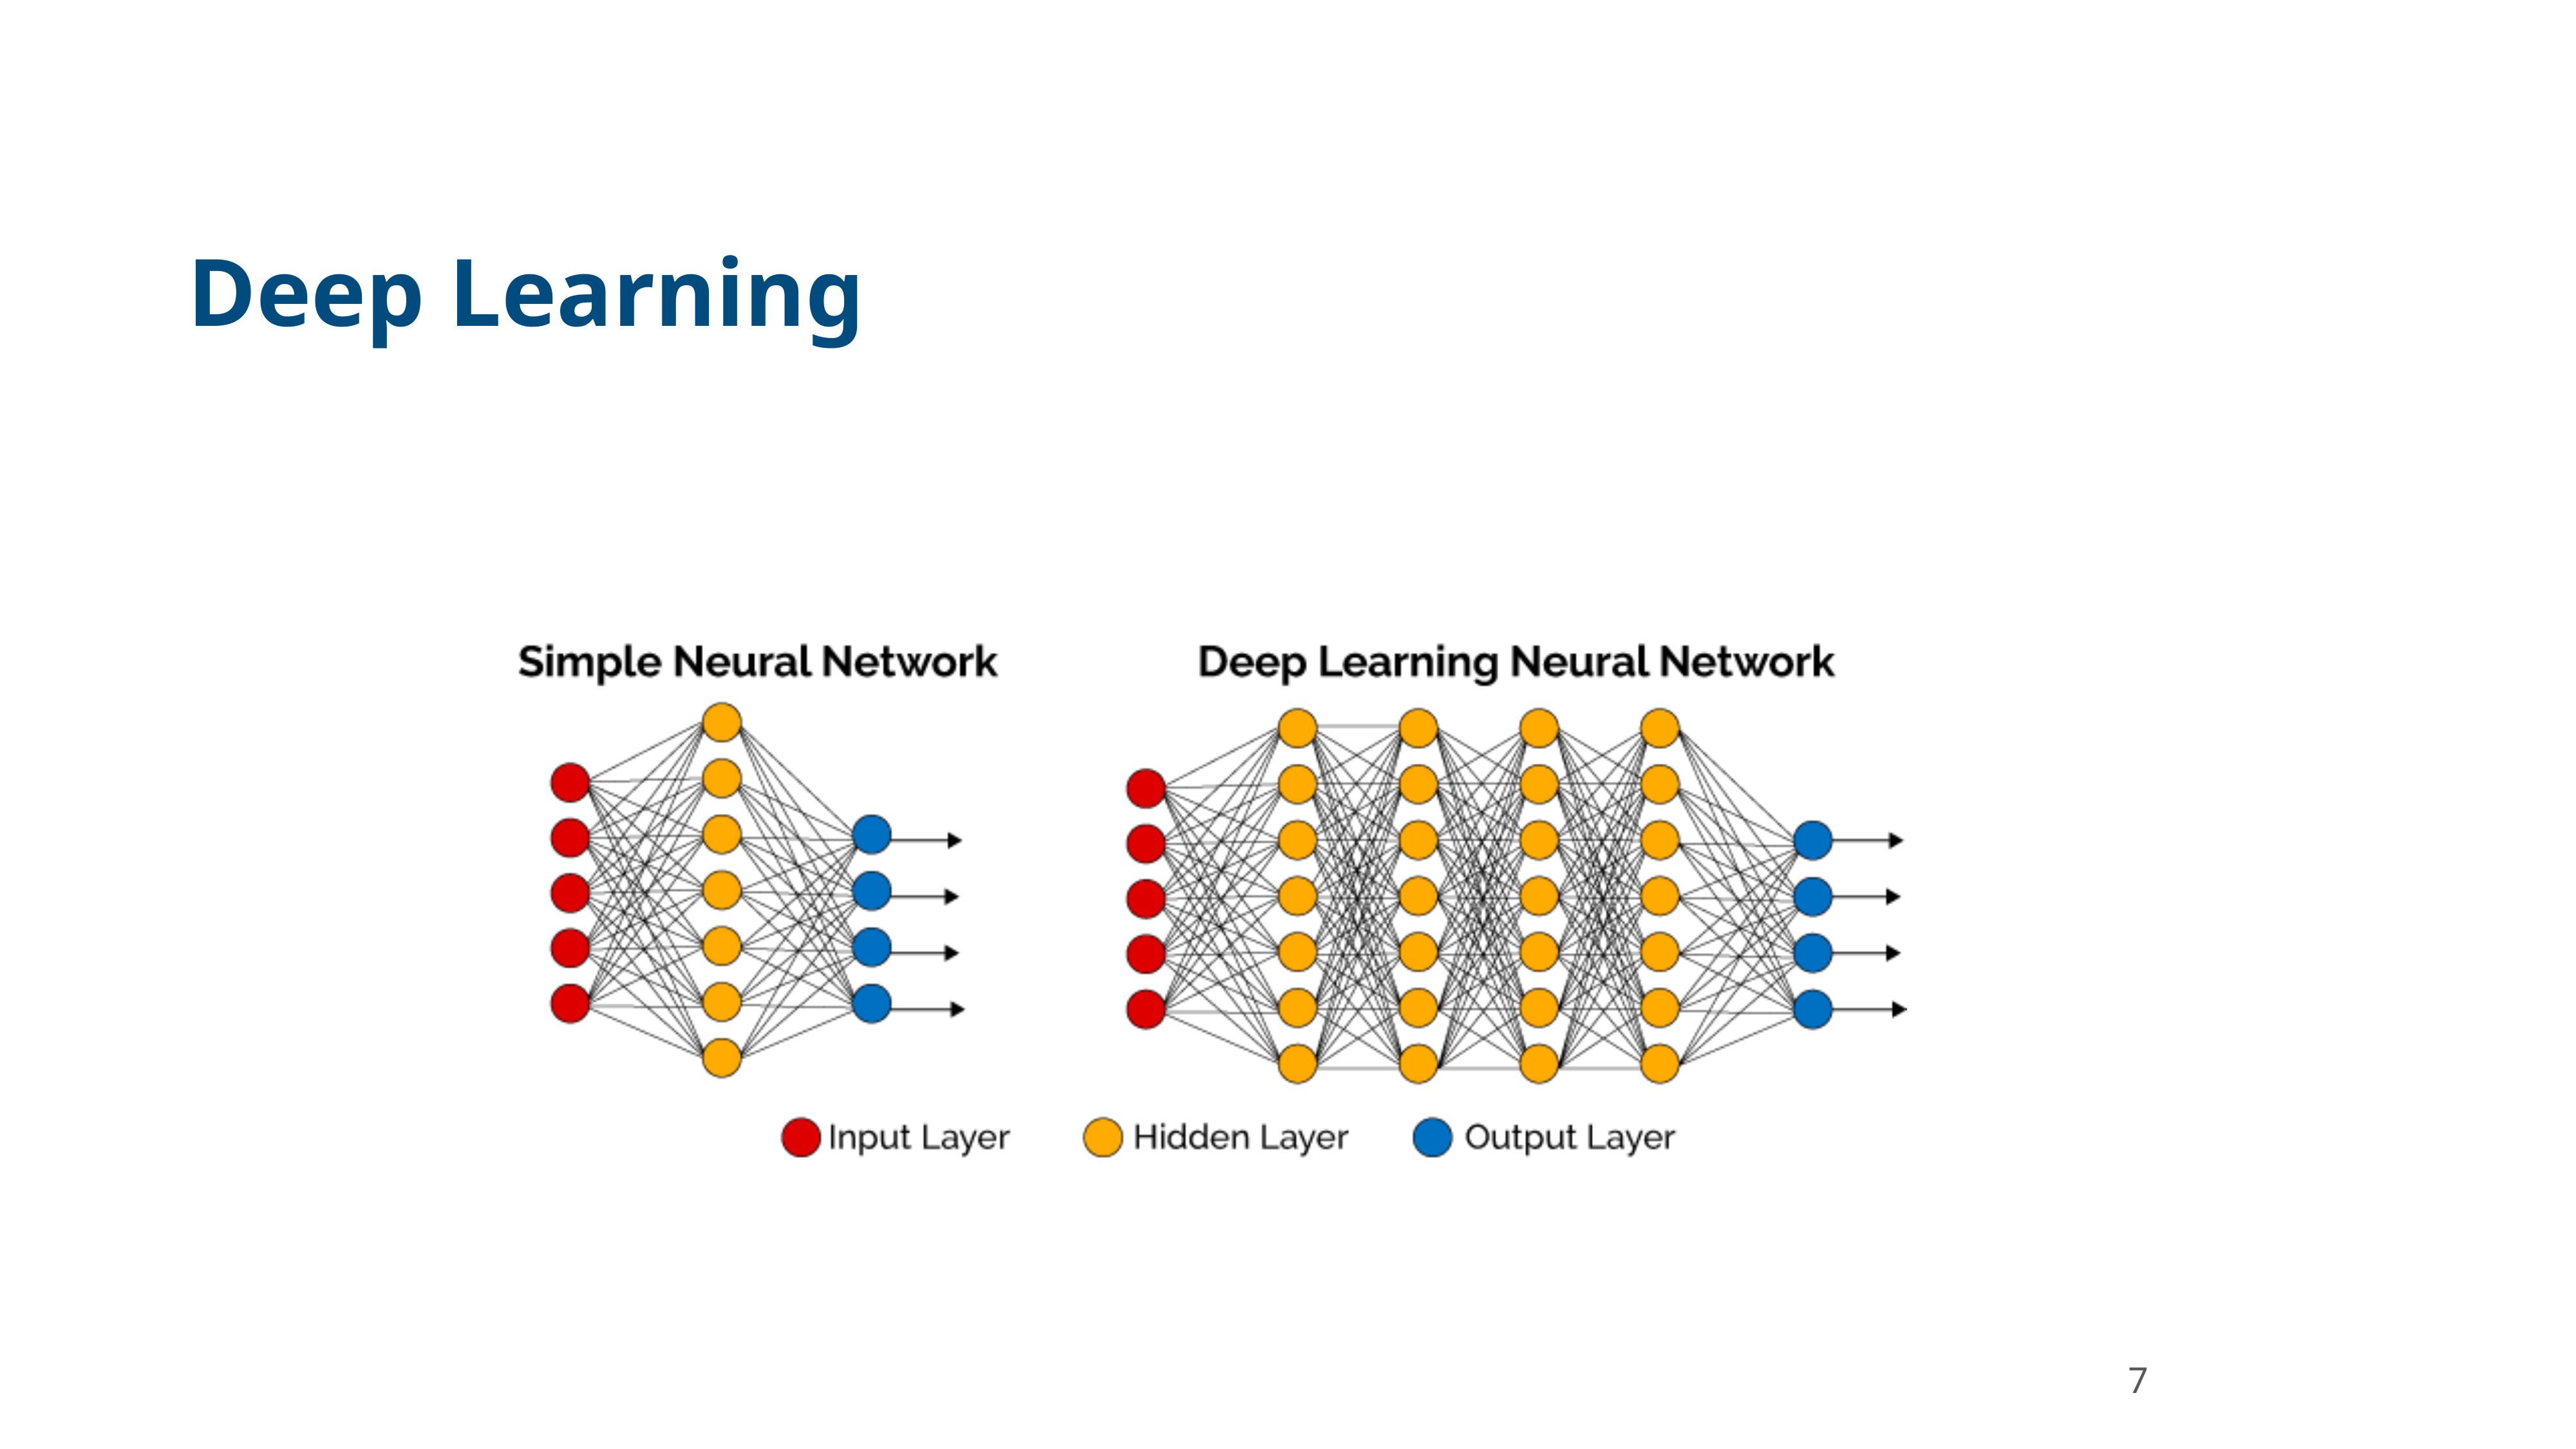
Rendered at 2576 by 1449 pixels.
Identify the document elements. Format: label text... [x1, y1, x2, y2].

slide_number ‹#› [2118, 951, 2158, 1449]
picture [518, 638, 1907, 1160]
title Deep Learning [177, 185, 1960, 393]
